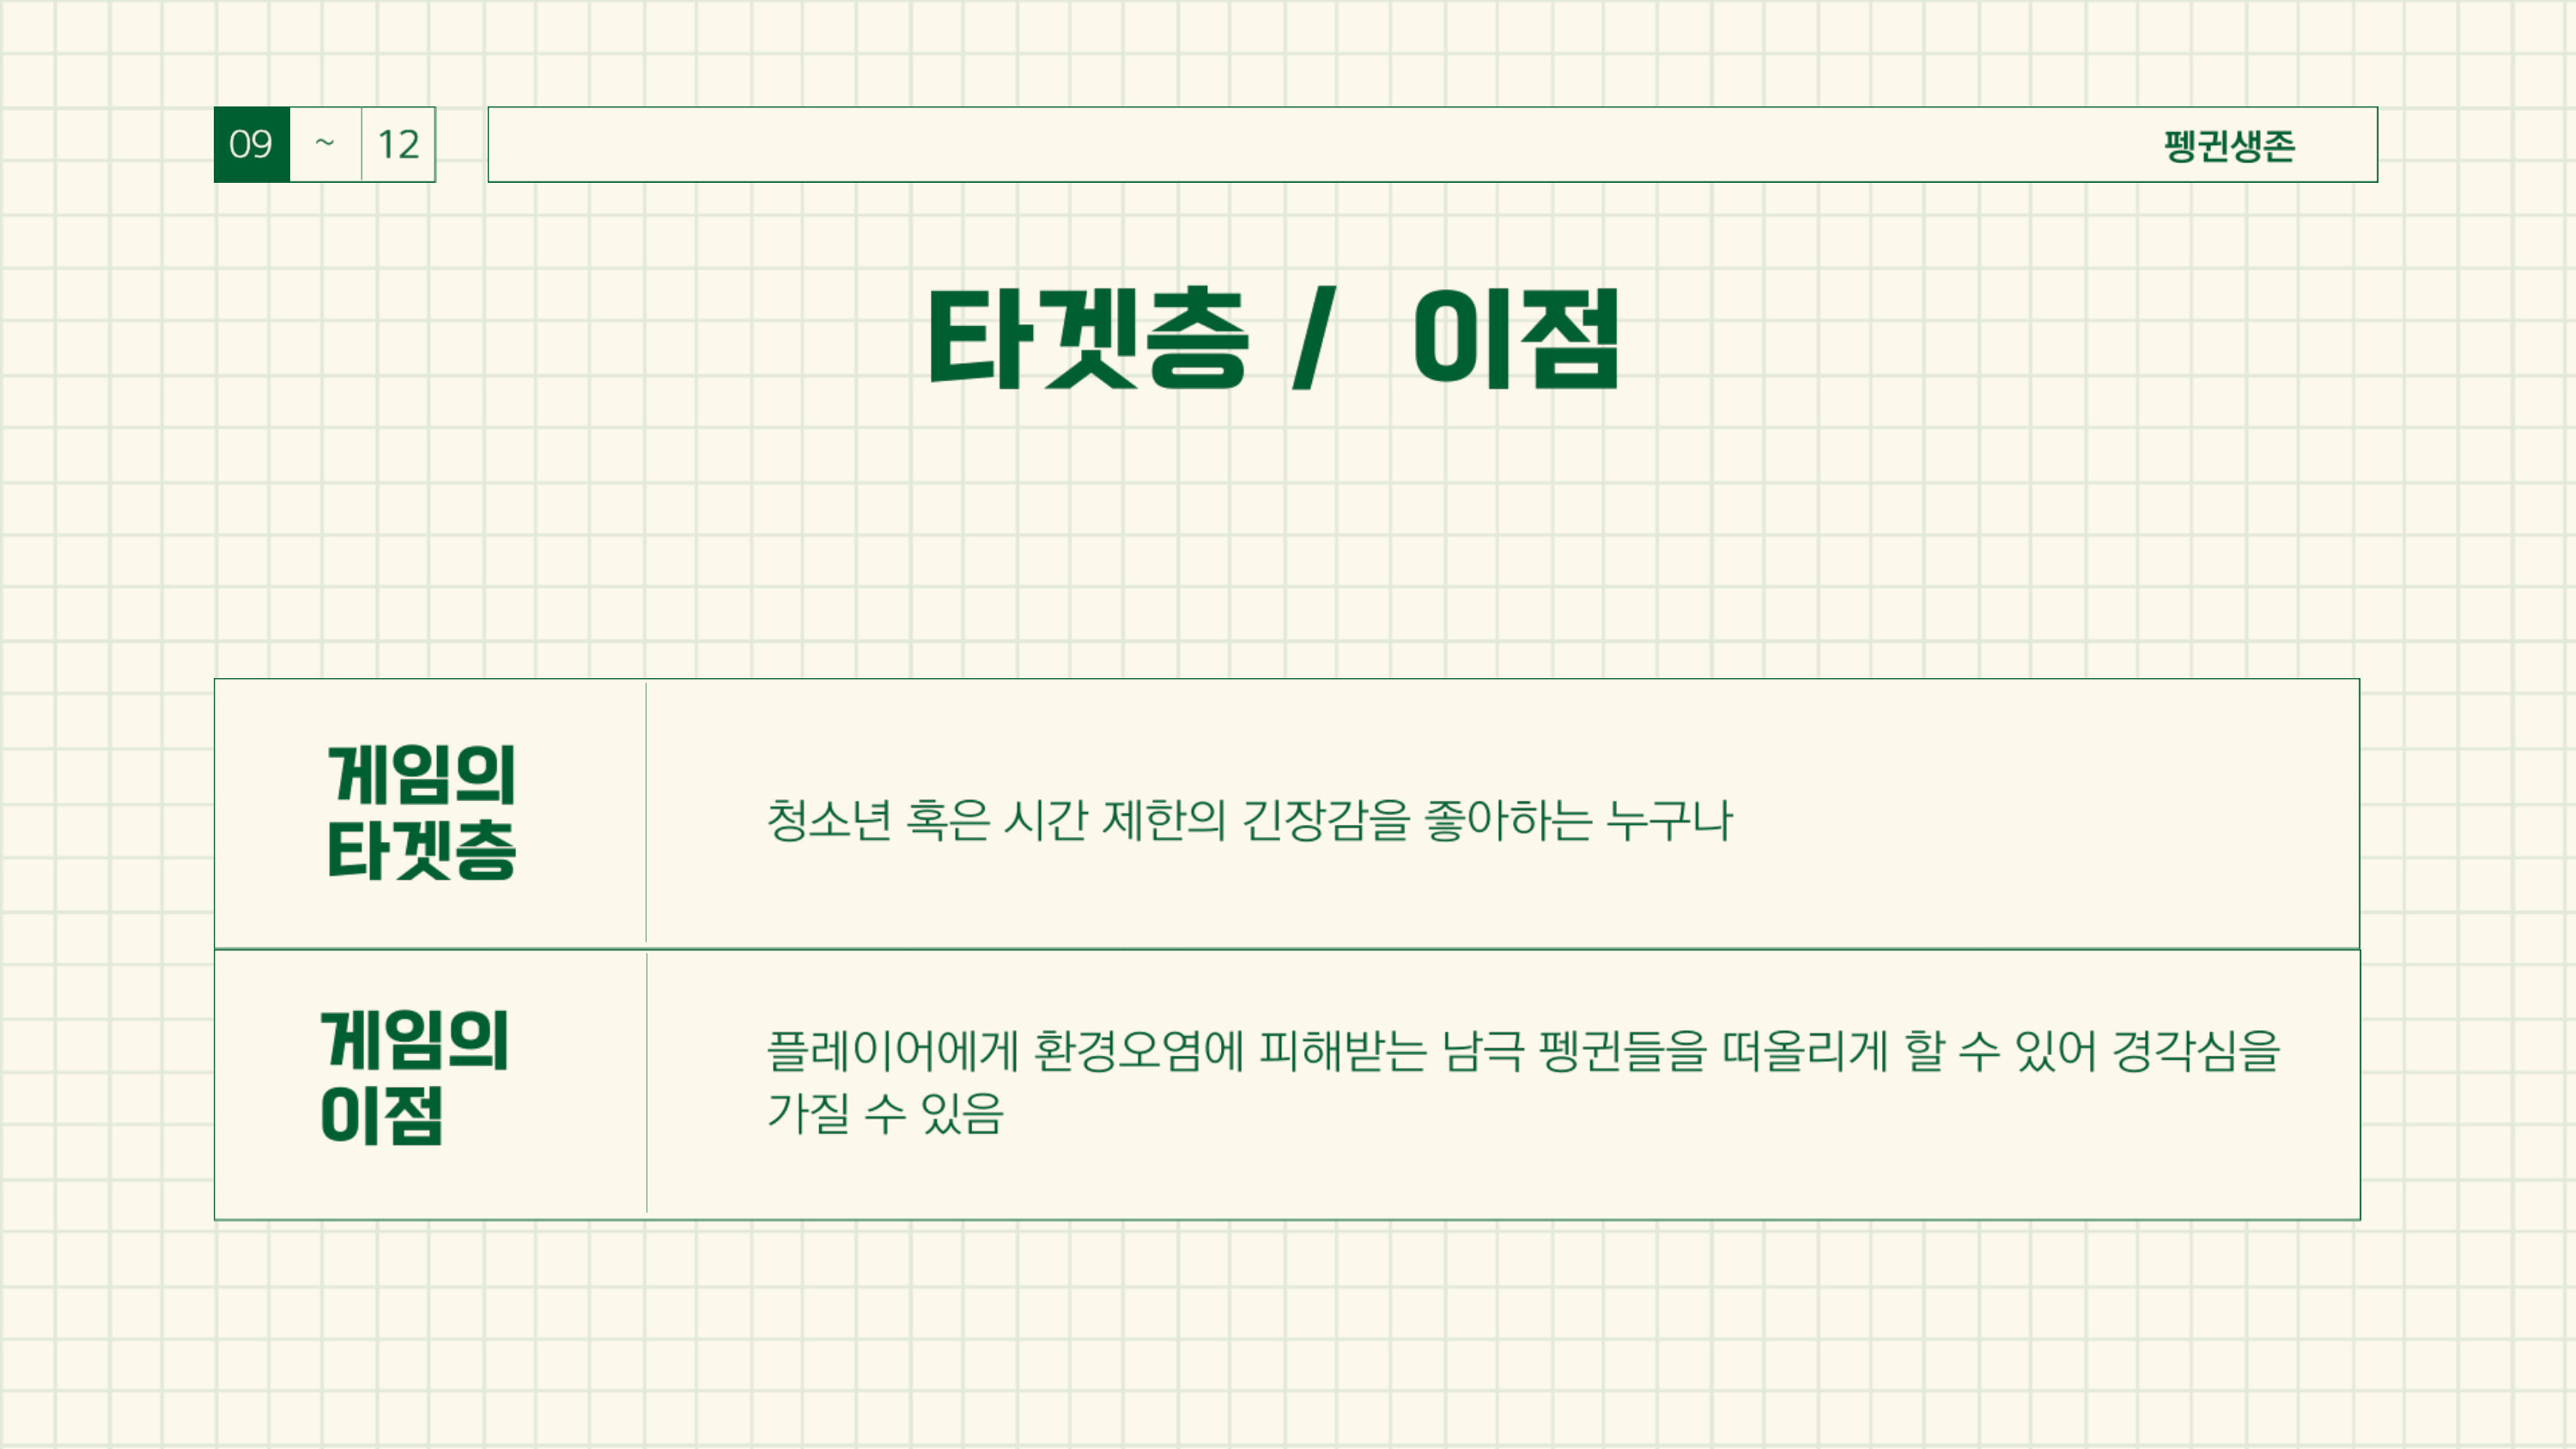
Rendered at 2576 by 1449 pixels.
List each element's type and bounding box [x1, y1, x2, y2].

picture [295, 971, 574, 1211]
picture [0, 219, 2326, 510]
text_box [488, 106, 1727, 183]
text_box [214, 949, 2361, 1222]
text_box [0, 0, 2576, 1449]
picture [302, 705, 598, 946]
picture [750, 769, 1780, 896]
text_box [213, 678, 2360, 950]
picture [217, 91, 465, 201]
picture [1730, 104, 2543, 204]
picture [751, 1000, 2328, 1190]
